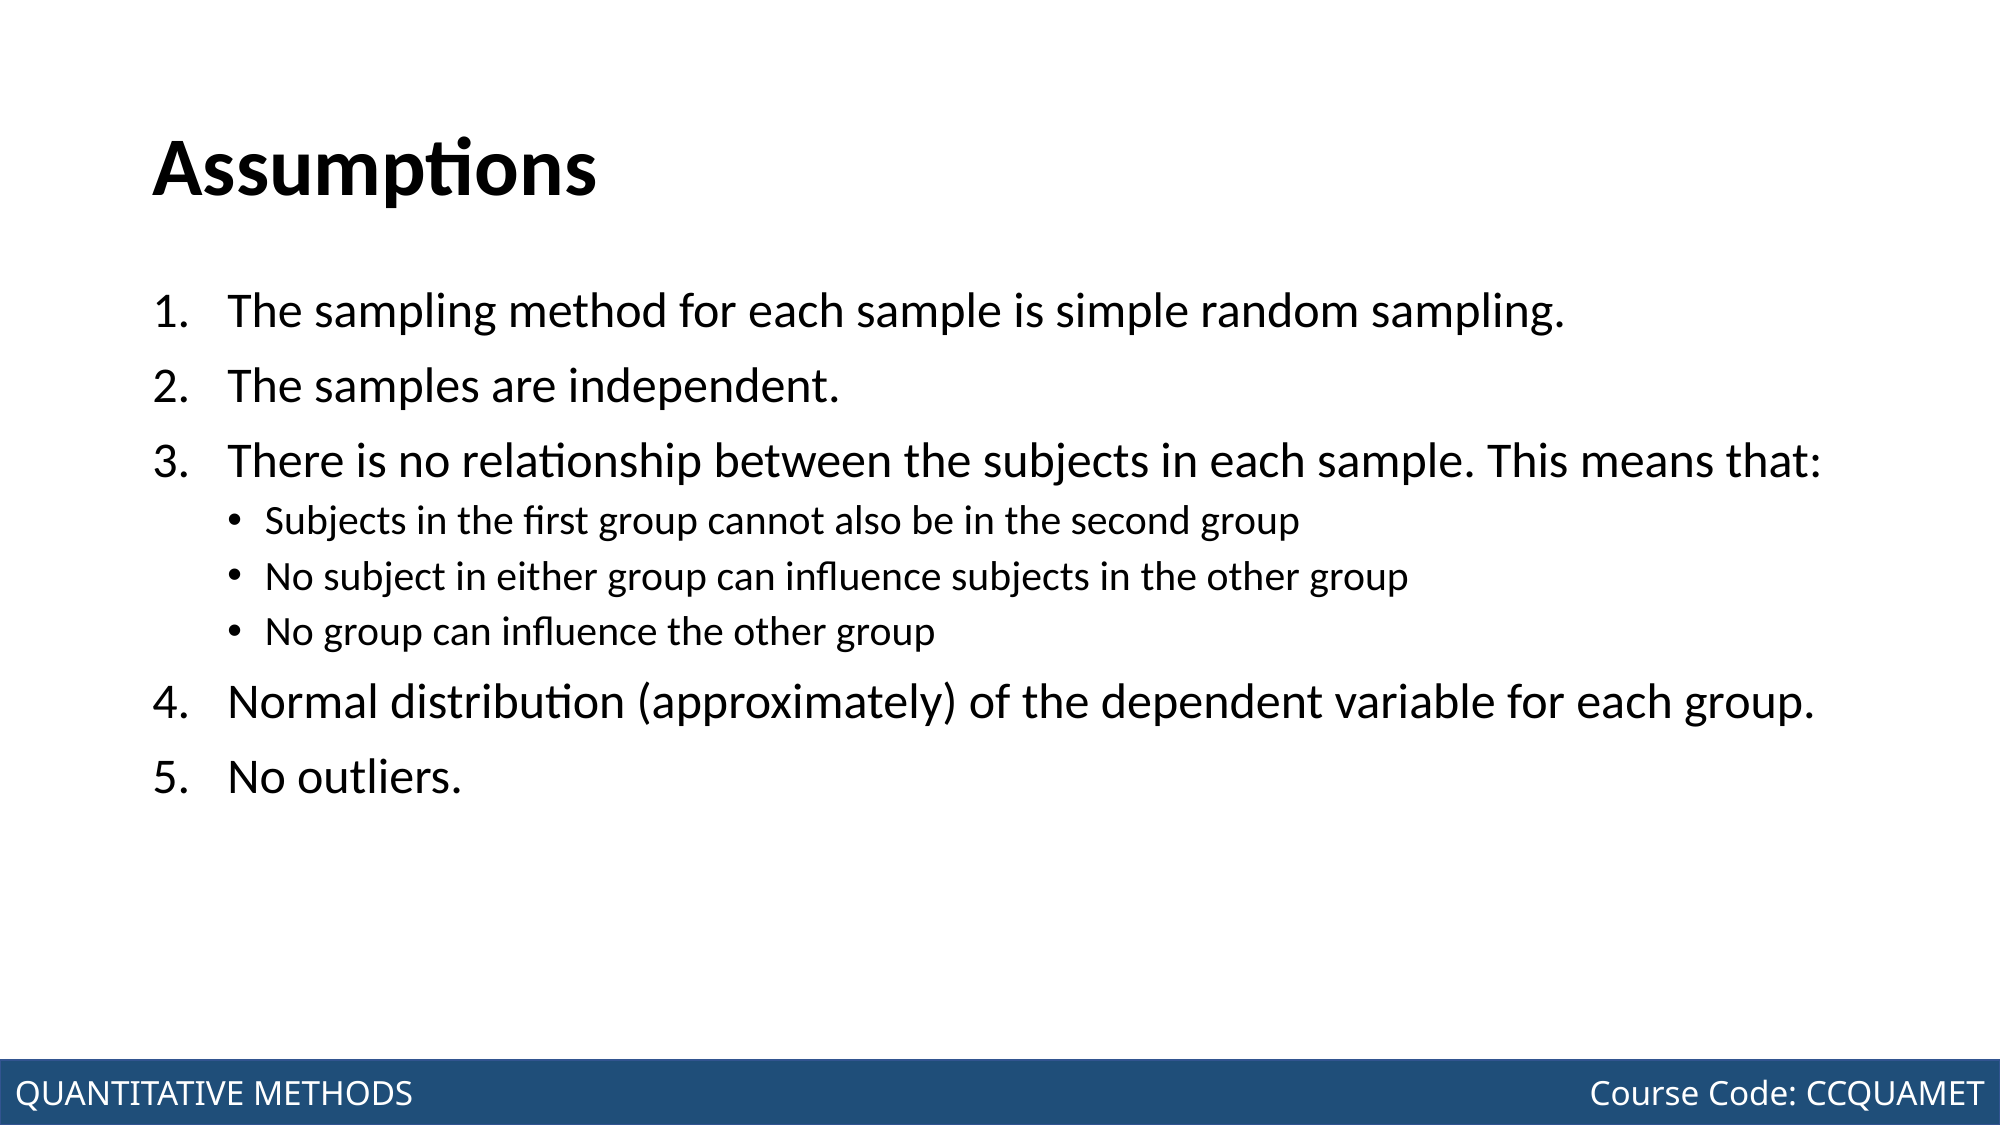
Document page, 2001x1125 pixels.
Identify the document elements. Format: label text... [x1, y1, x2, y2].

text_box QUANTITATIVE METHODS [0, 1064, 595, 1120]
list The sampling method for each sample is simple random sampling. The samples are independent. There is no relationship between the subjects in each sample. This means that: Subjects in the first group cannot also be in the second group No subject in either group can influence subjects in the other group No group can influence the other group Normal distribution (approximately) of the dependent variable for each group. No outliers. [137, 278, 1863, 1014]
text_box [0, 1059, 2000, 1125]
title Assumptions [137, 59, 1863, 278]
text_box Course Code: CCQUAMET [1516, 1064, 2000, 1120]
